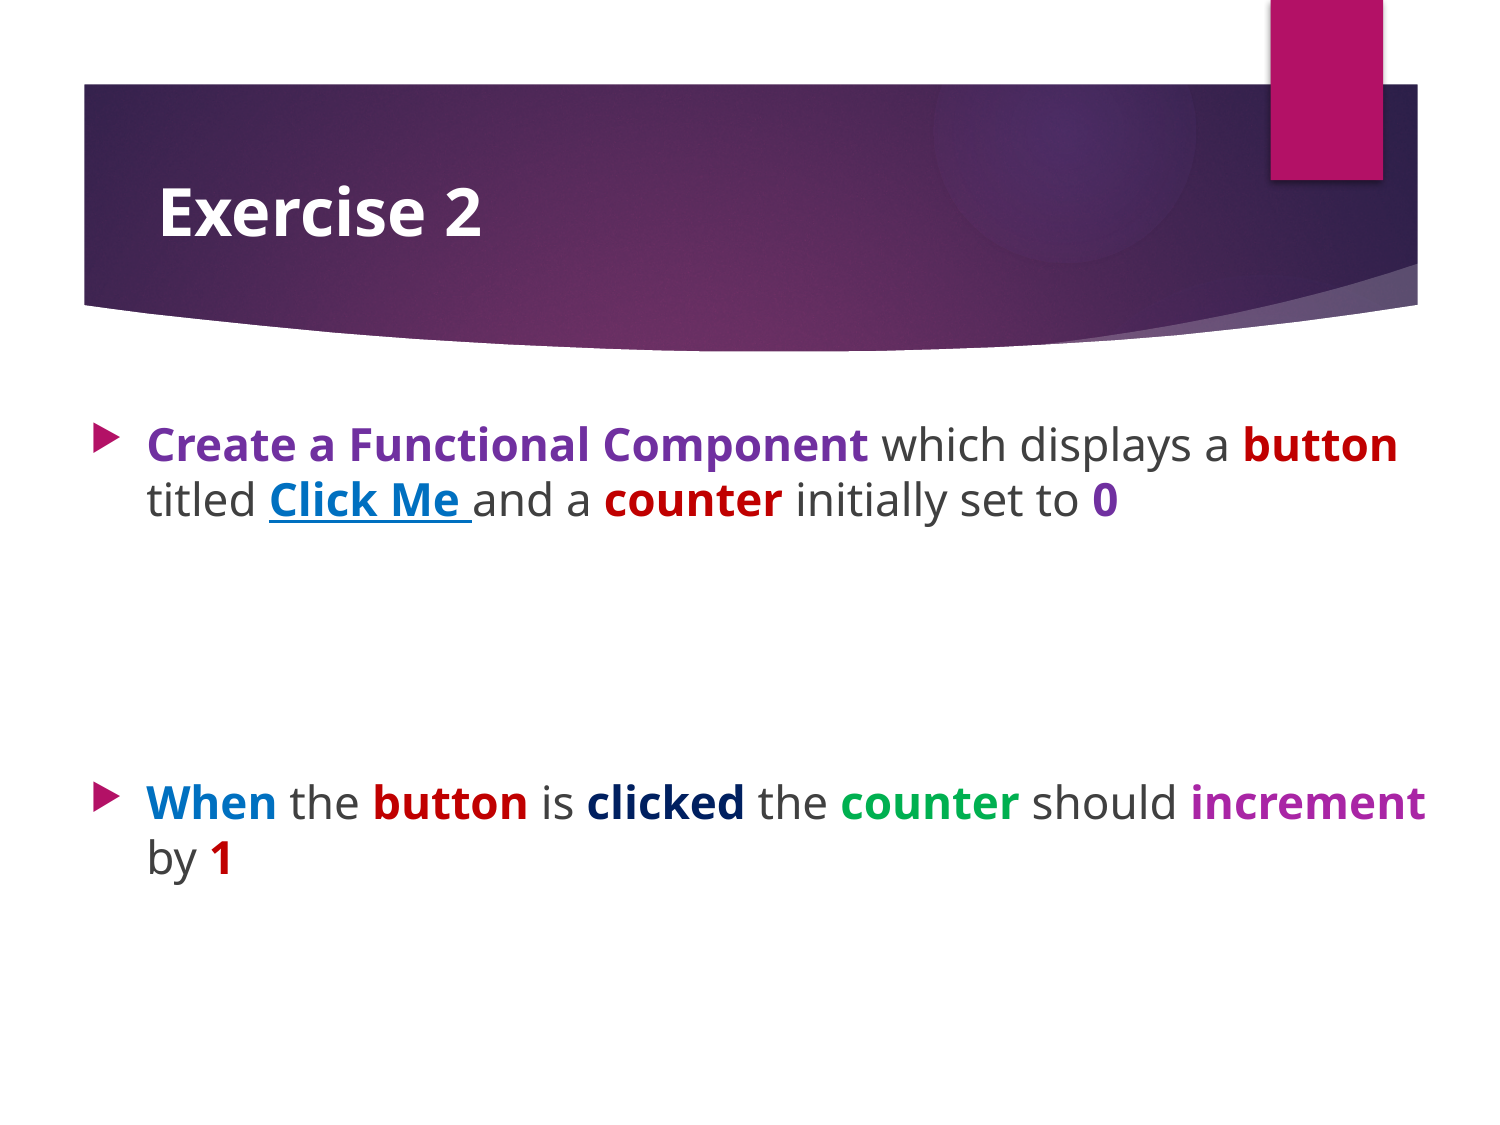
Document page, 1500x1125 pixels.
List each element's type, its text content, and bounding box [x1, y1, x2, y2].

text_box Exercise 2 [142, 152, 1183, 269]
title [46, 23, 1447, 186]
list Create a Functional Component which displays a button titled Click Me and a counter initially set to 0 When the button is clicked the counter should increment by 1 [75, 408, 1463, 988]
